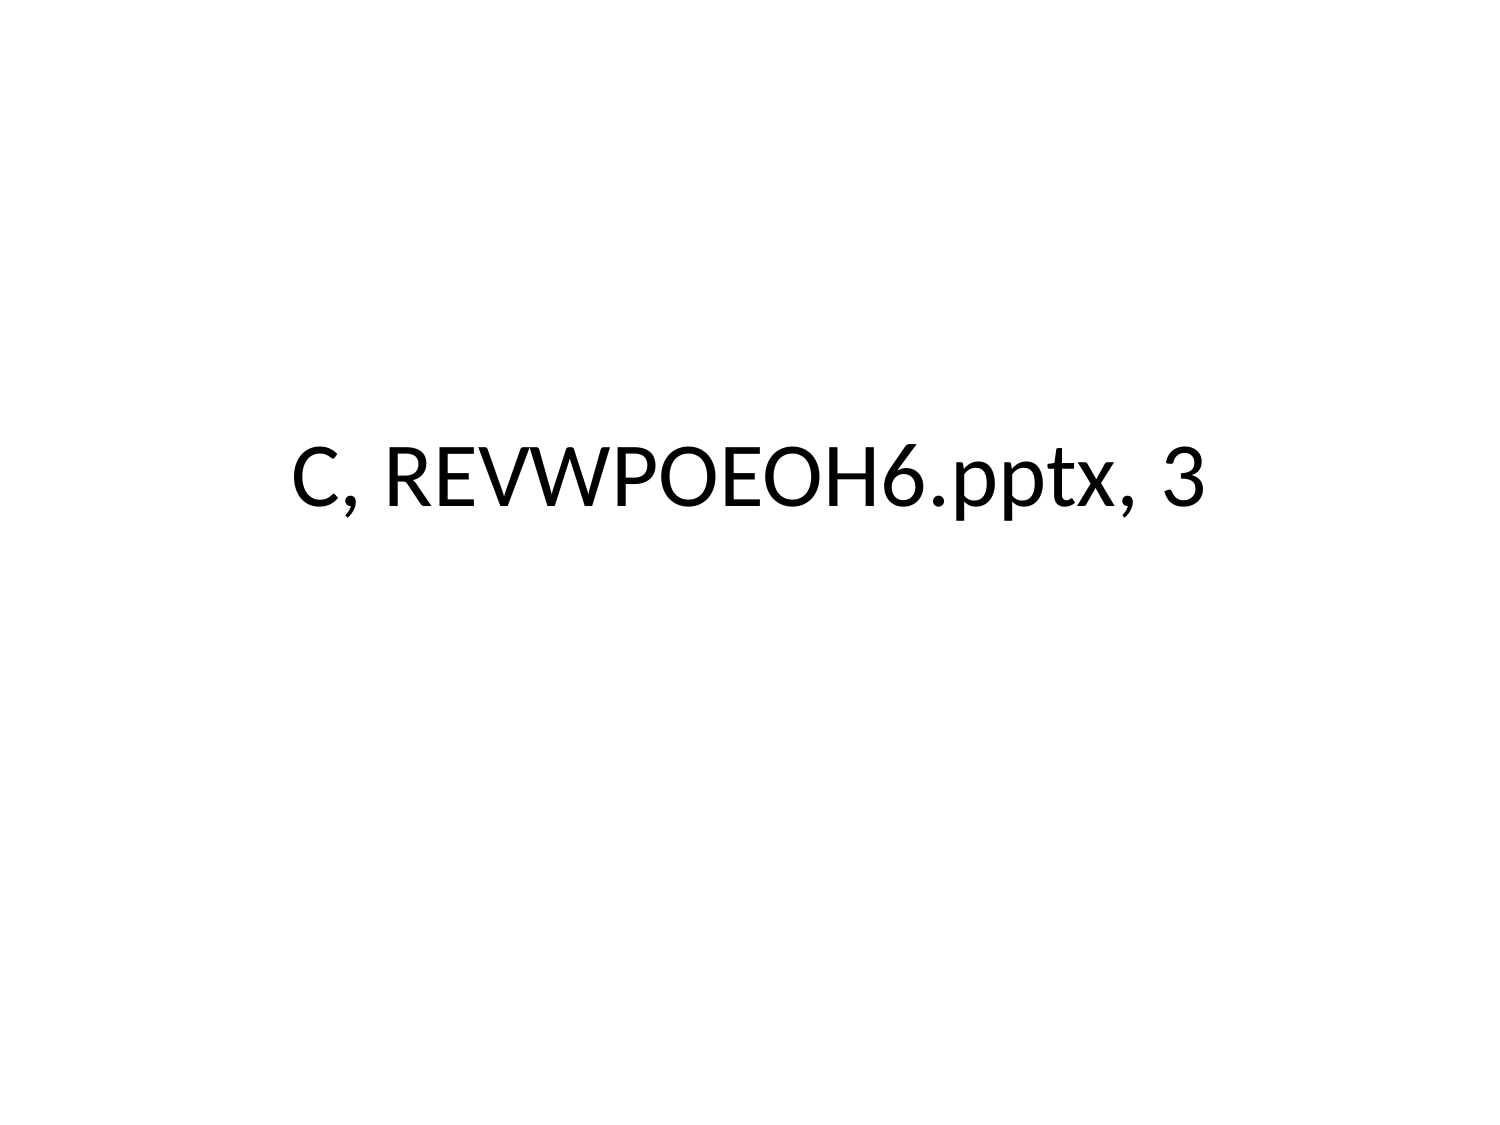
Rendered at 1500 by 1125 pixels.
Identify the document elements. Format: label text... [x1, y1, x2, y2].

title C, REVWPOEOH6.pptx, 3 [112, 349, 1388, 591]
